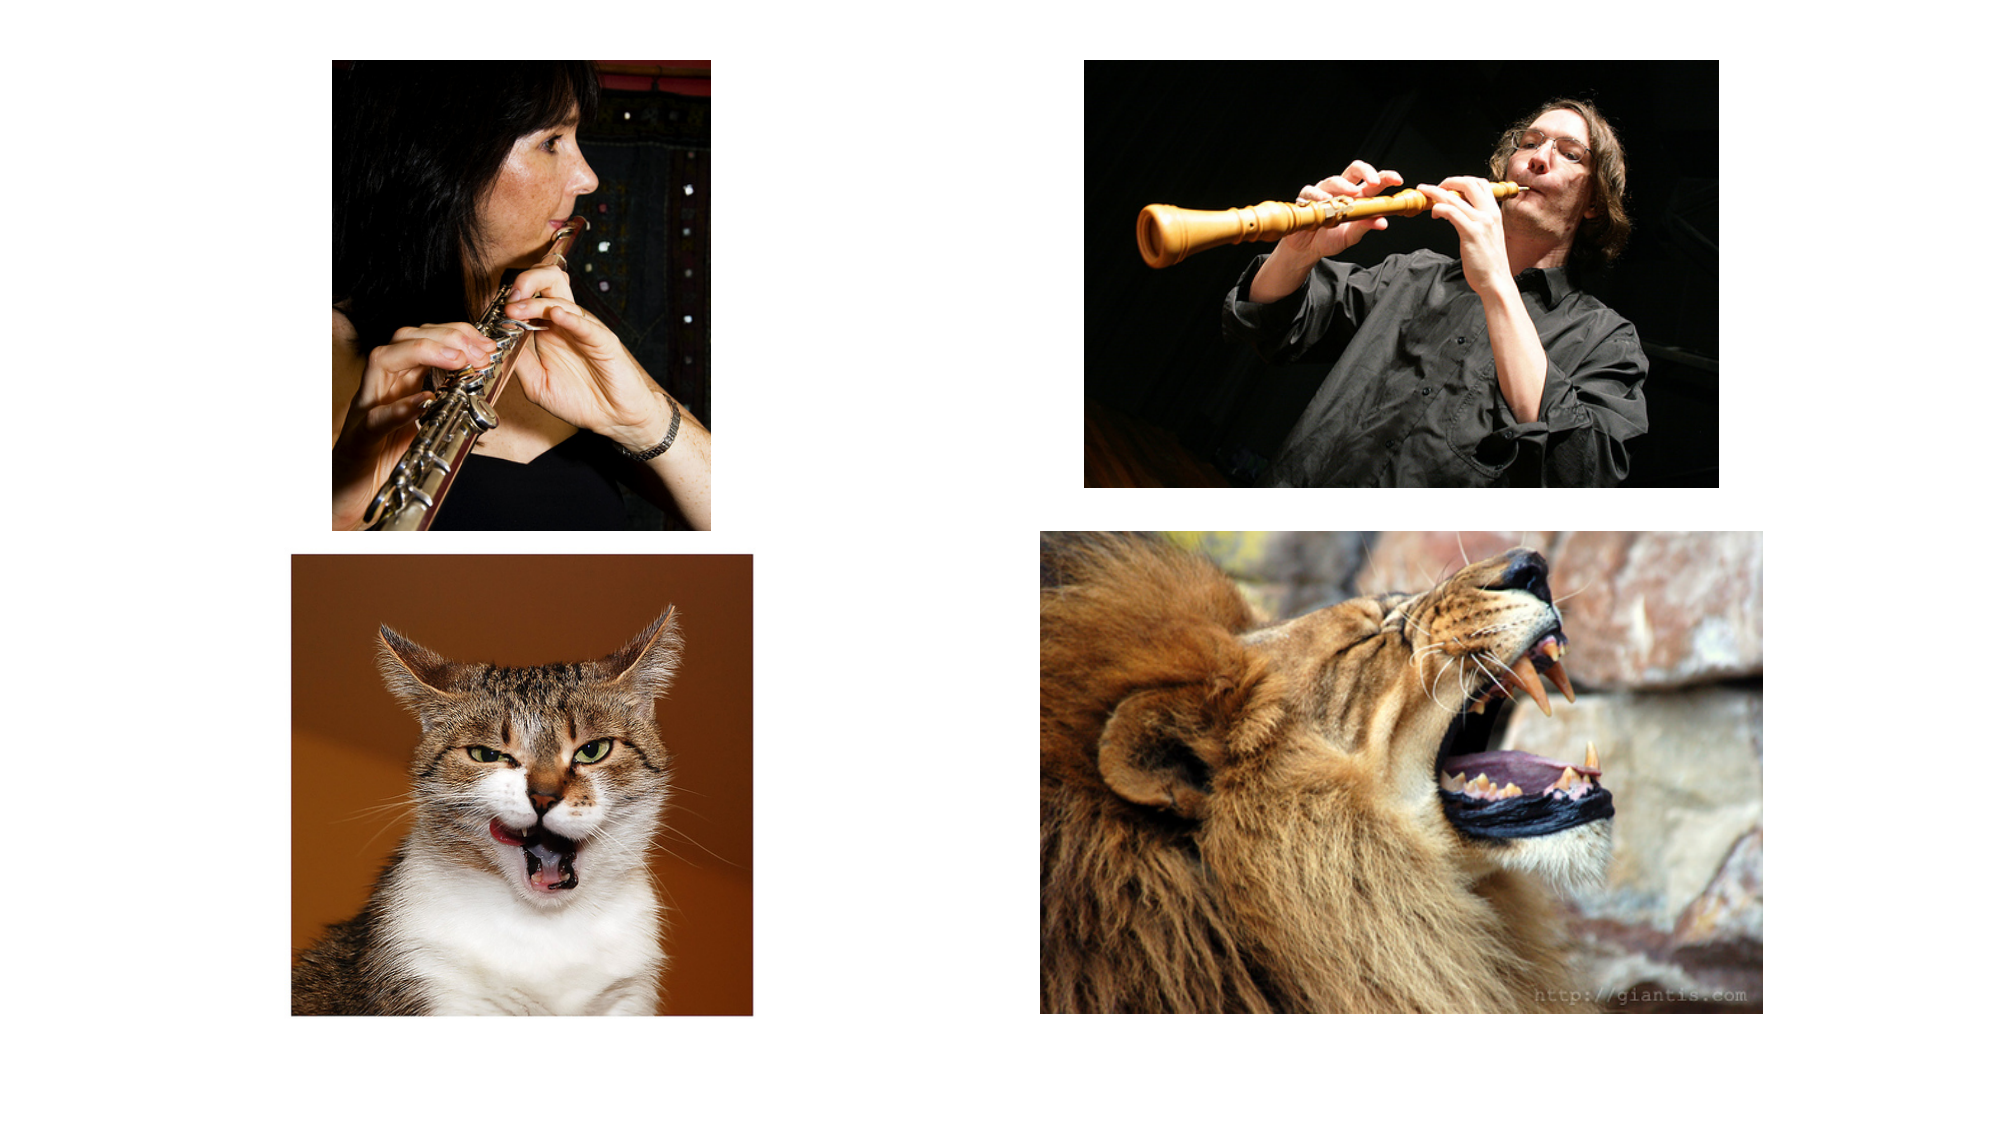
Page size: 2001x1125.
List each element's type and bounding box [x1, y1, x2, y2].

picture [1040, 531, 1764, 1014]
picture [1084, 60, 1719, 488]
picture [268, 60, 776, 1039]
